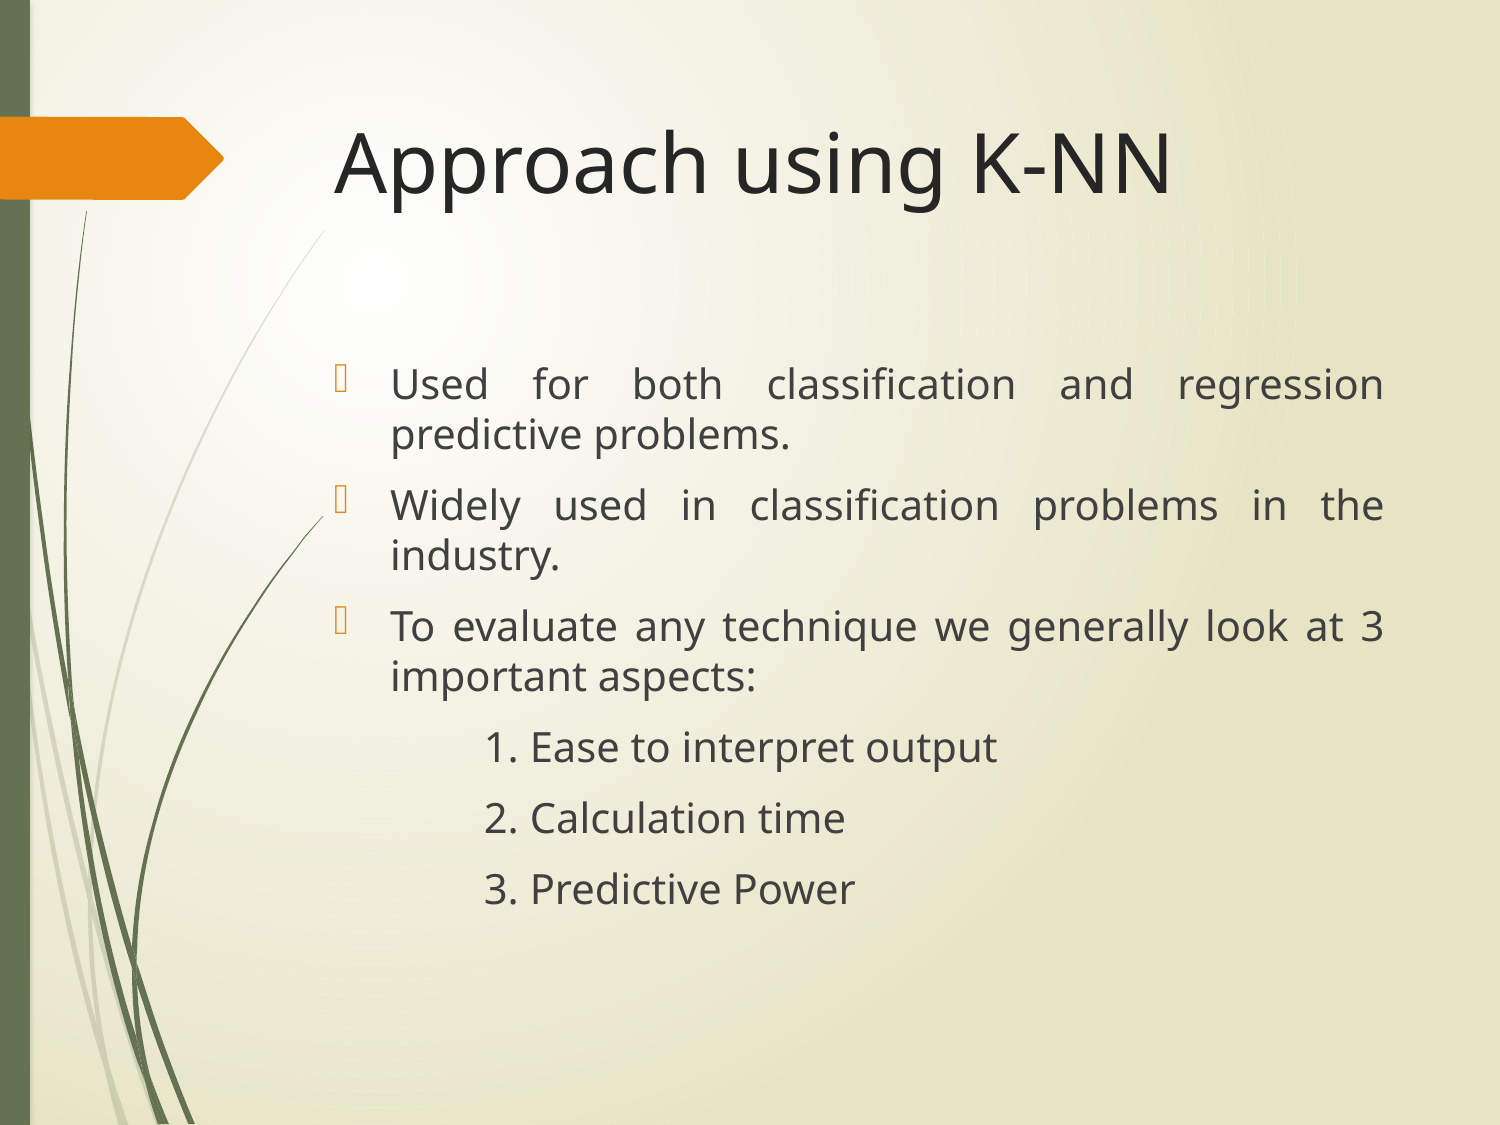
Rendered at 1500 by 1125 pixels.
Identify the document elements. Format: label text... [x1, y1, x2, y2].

list Used for both classification and regression predictive problems. Widely used in classification problems in the industry. To evaluate any technique we generally look at 3 important aspects: 1. Ease to interpret output 2. Calculation time 3. Predictive Power [318, 350, 1400, 970]
title Approach using K-NN [319, 102, 1400, 313]
